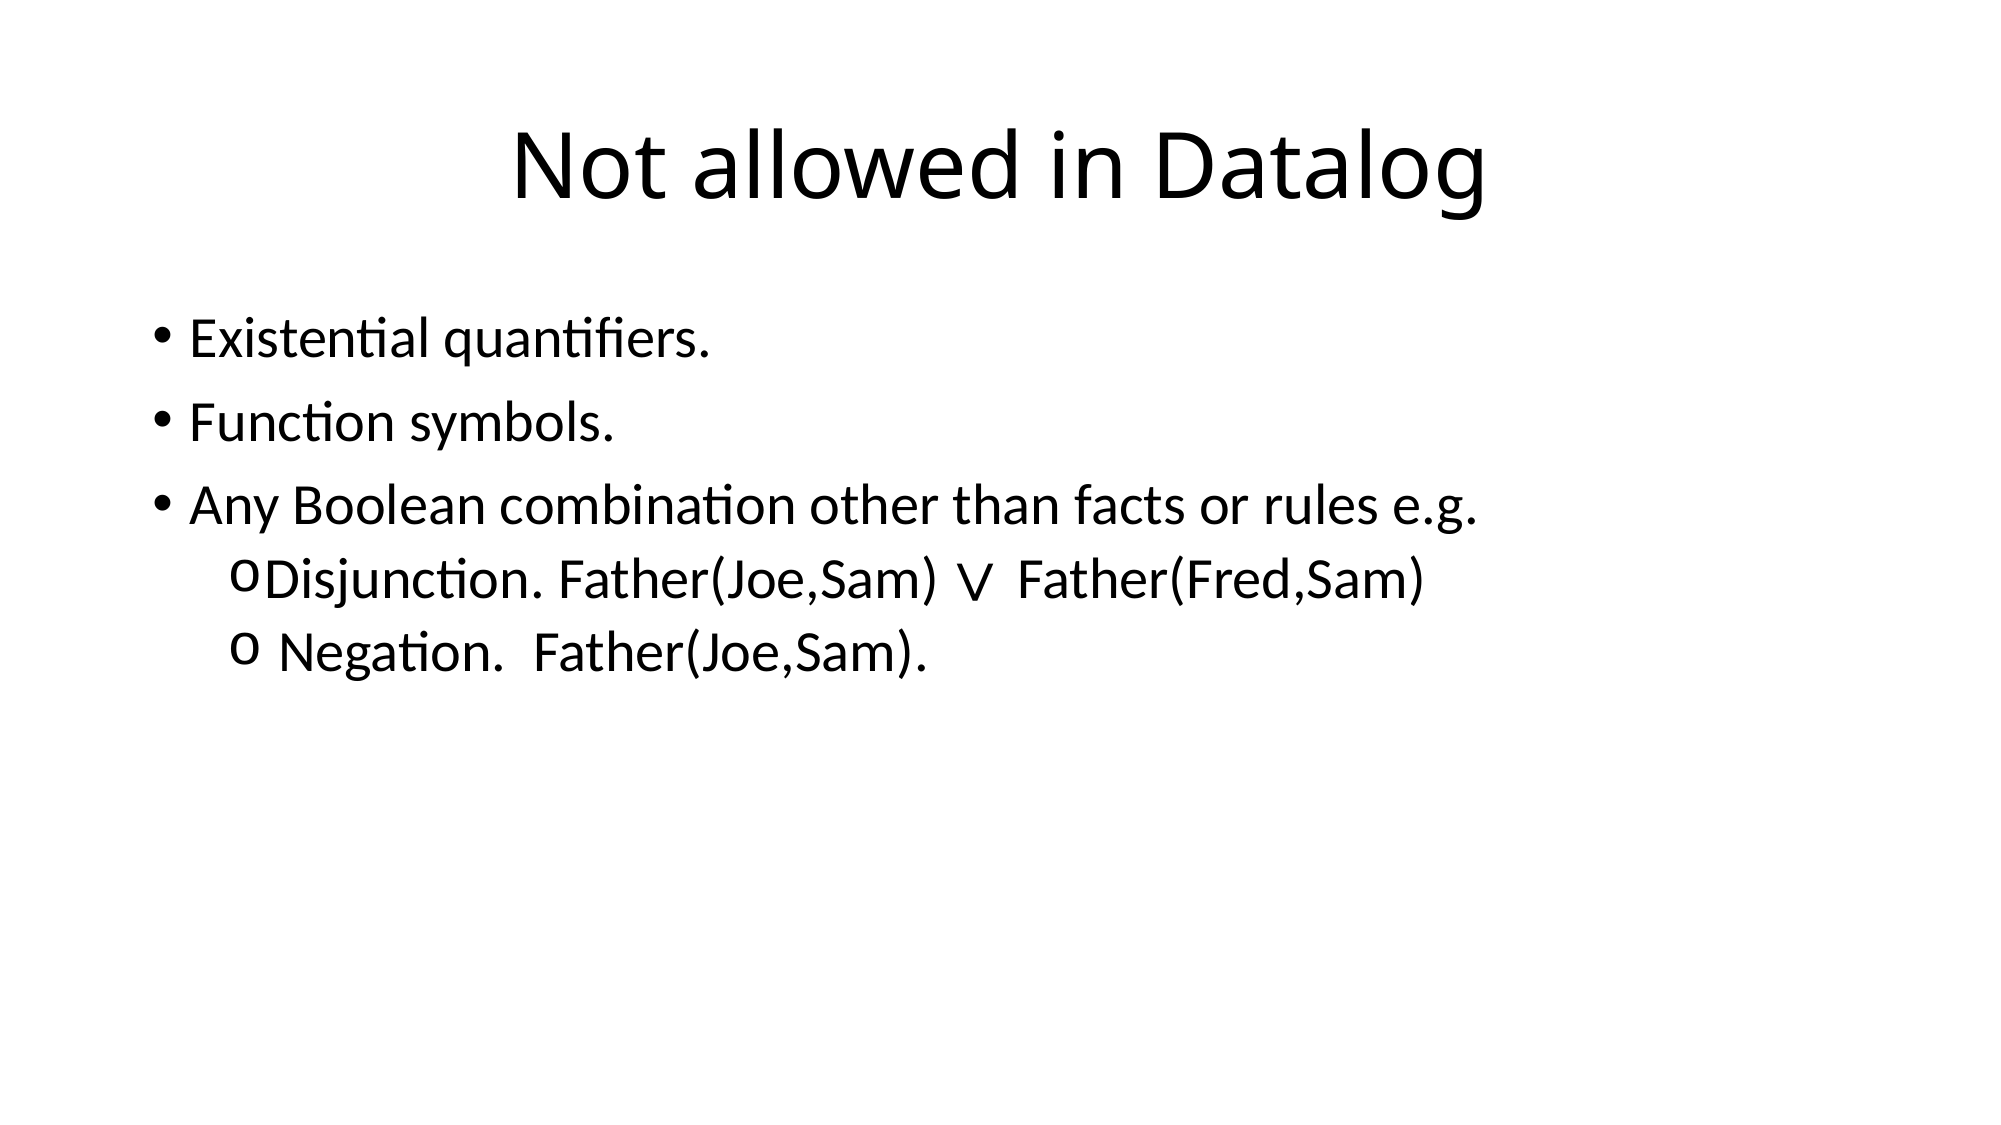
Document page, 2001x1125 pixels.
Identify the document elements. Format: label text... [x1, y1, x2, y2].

title Not allowed in Datalog [137, 59, 1863, 278]
